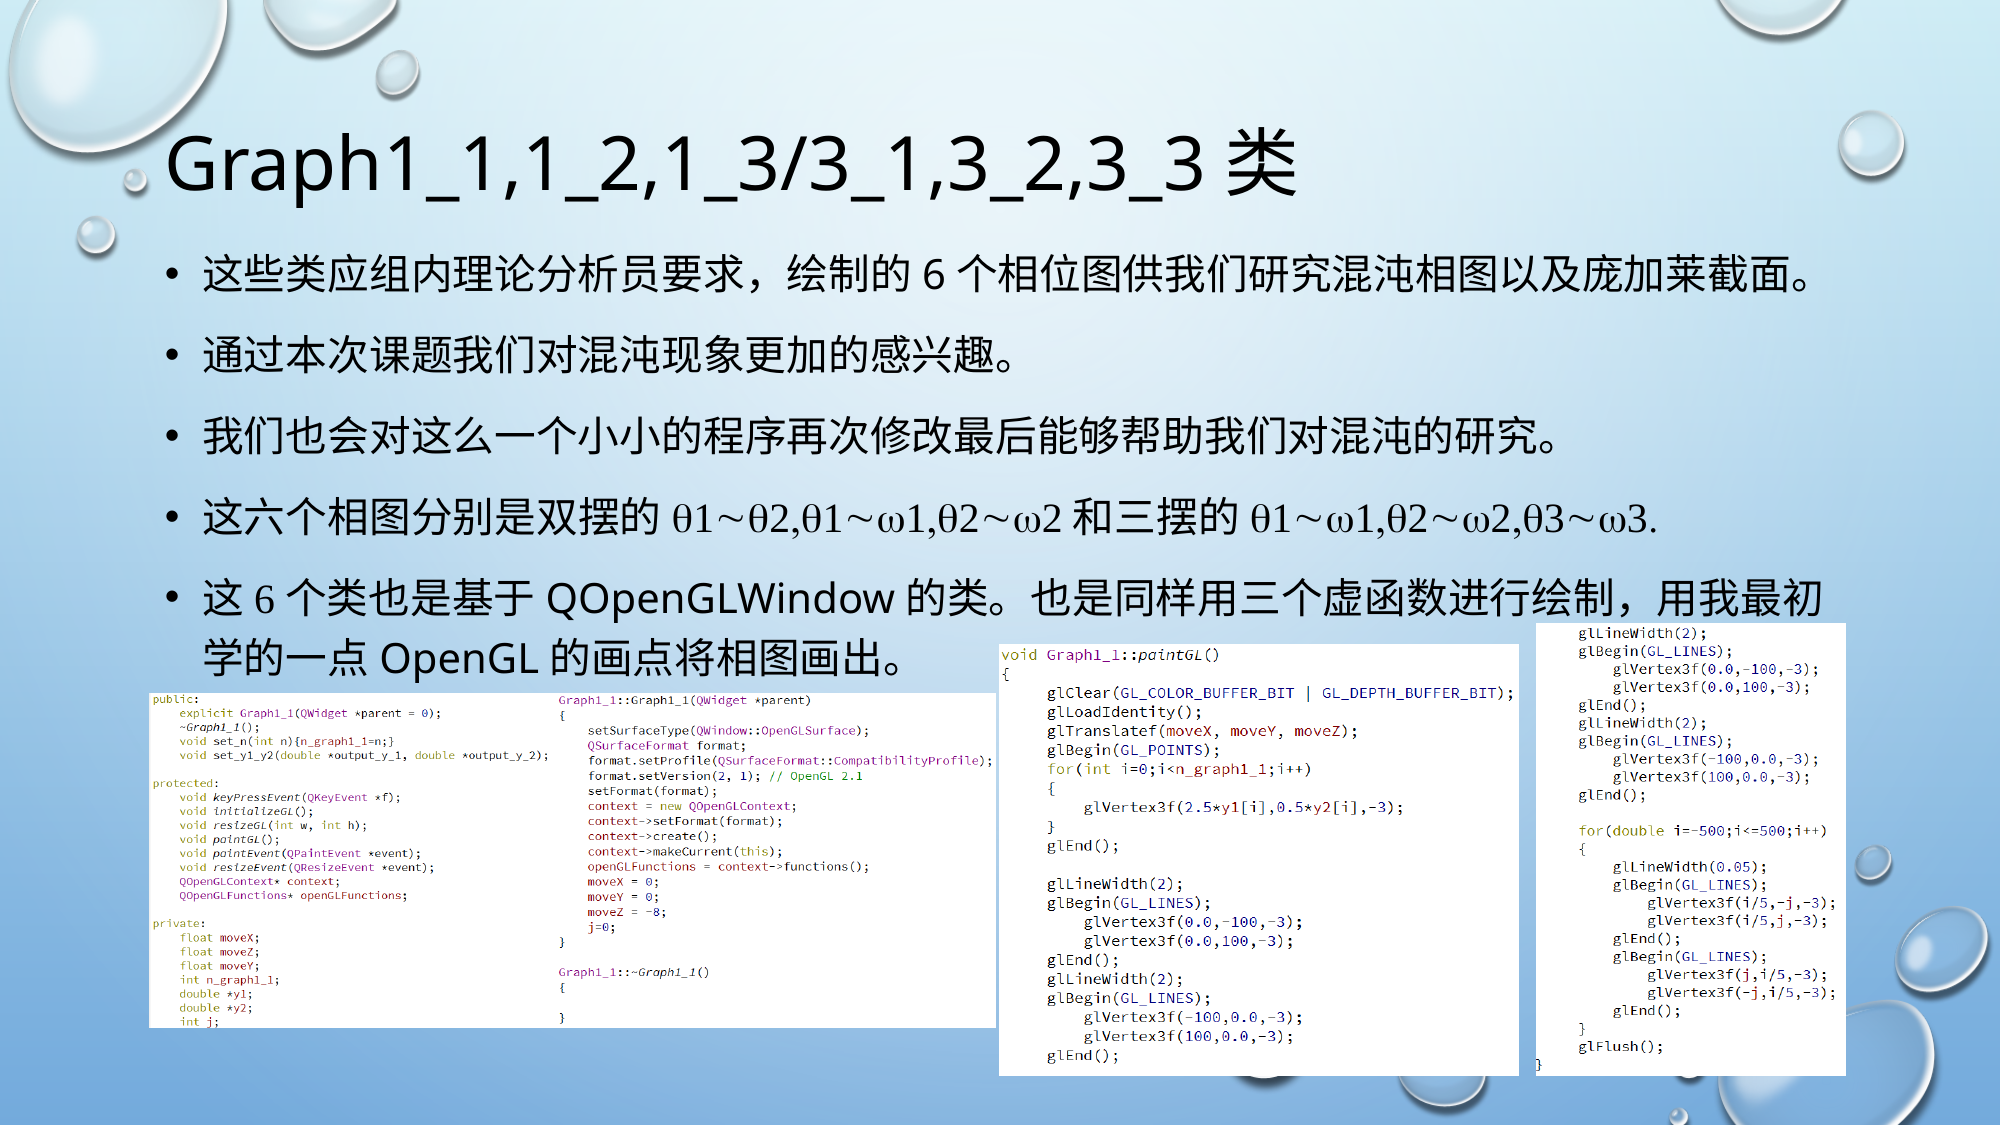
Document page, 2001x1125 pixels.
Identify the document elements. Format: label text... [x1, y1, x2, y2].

list 这些类应组内理论分析员要求，绘制的6个相位图供我们研究混沌相图以及庞加莱截面。 通过本次课题我们对混沌现象更加的感兴趣。 我们也会对这么一个小小的程序再次修改最后能够帮助我们对混沌的研究。 这六个相图分别是双摆的q1~q2,q1~w1,q2~w2和三摆的q1~w1,q2~w2,q3~w3. 这6个类也是基于QOpenGLWindow的类。也是同样用三个虚函数进行绘制，用我最初学的一点OpenGL的画点将相图画出。 [149, 230, 1850, 694]
title Graph1_1,1_2,1_3/3_1,3_2,3_3类 [149, 101, 1851, 231]
picture [0, 0, 2000, 1125]
